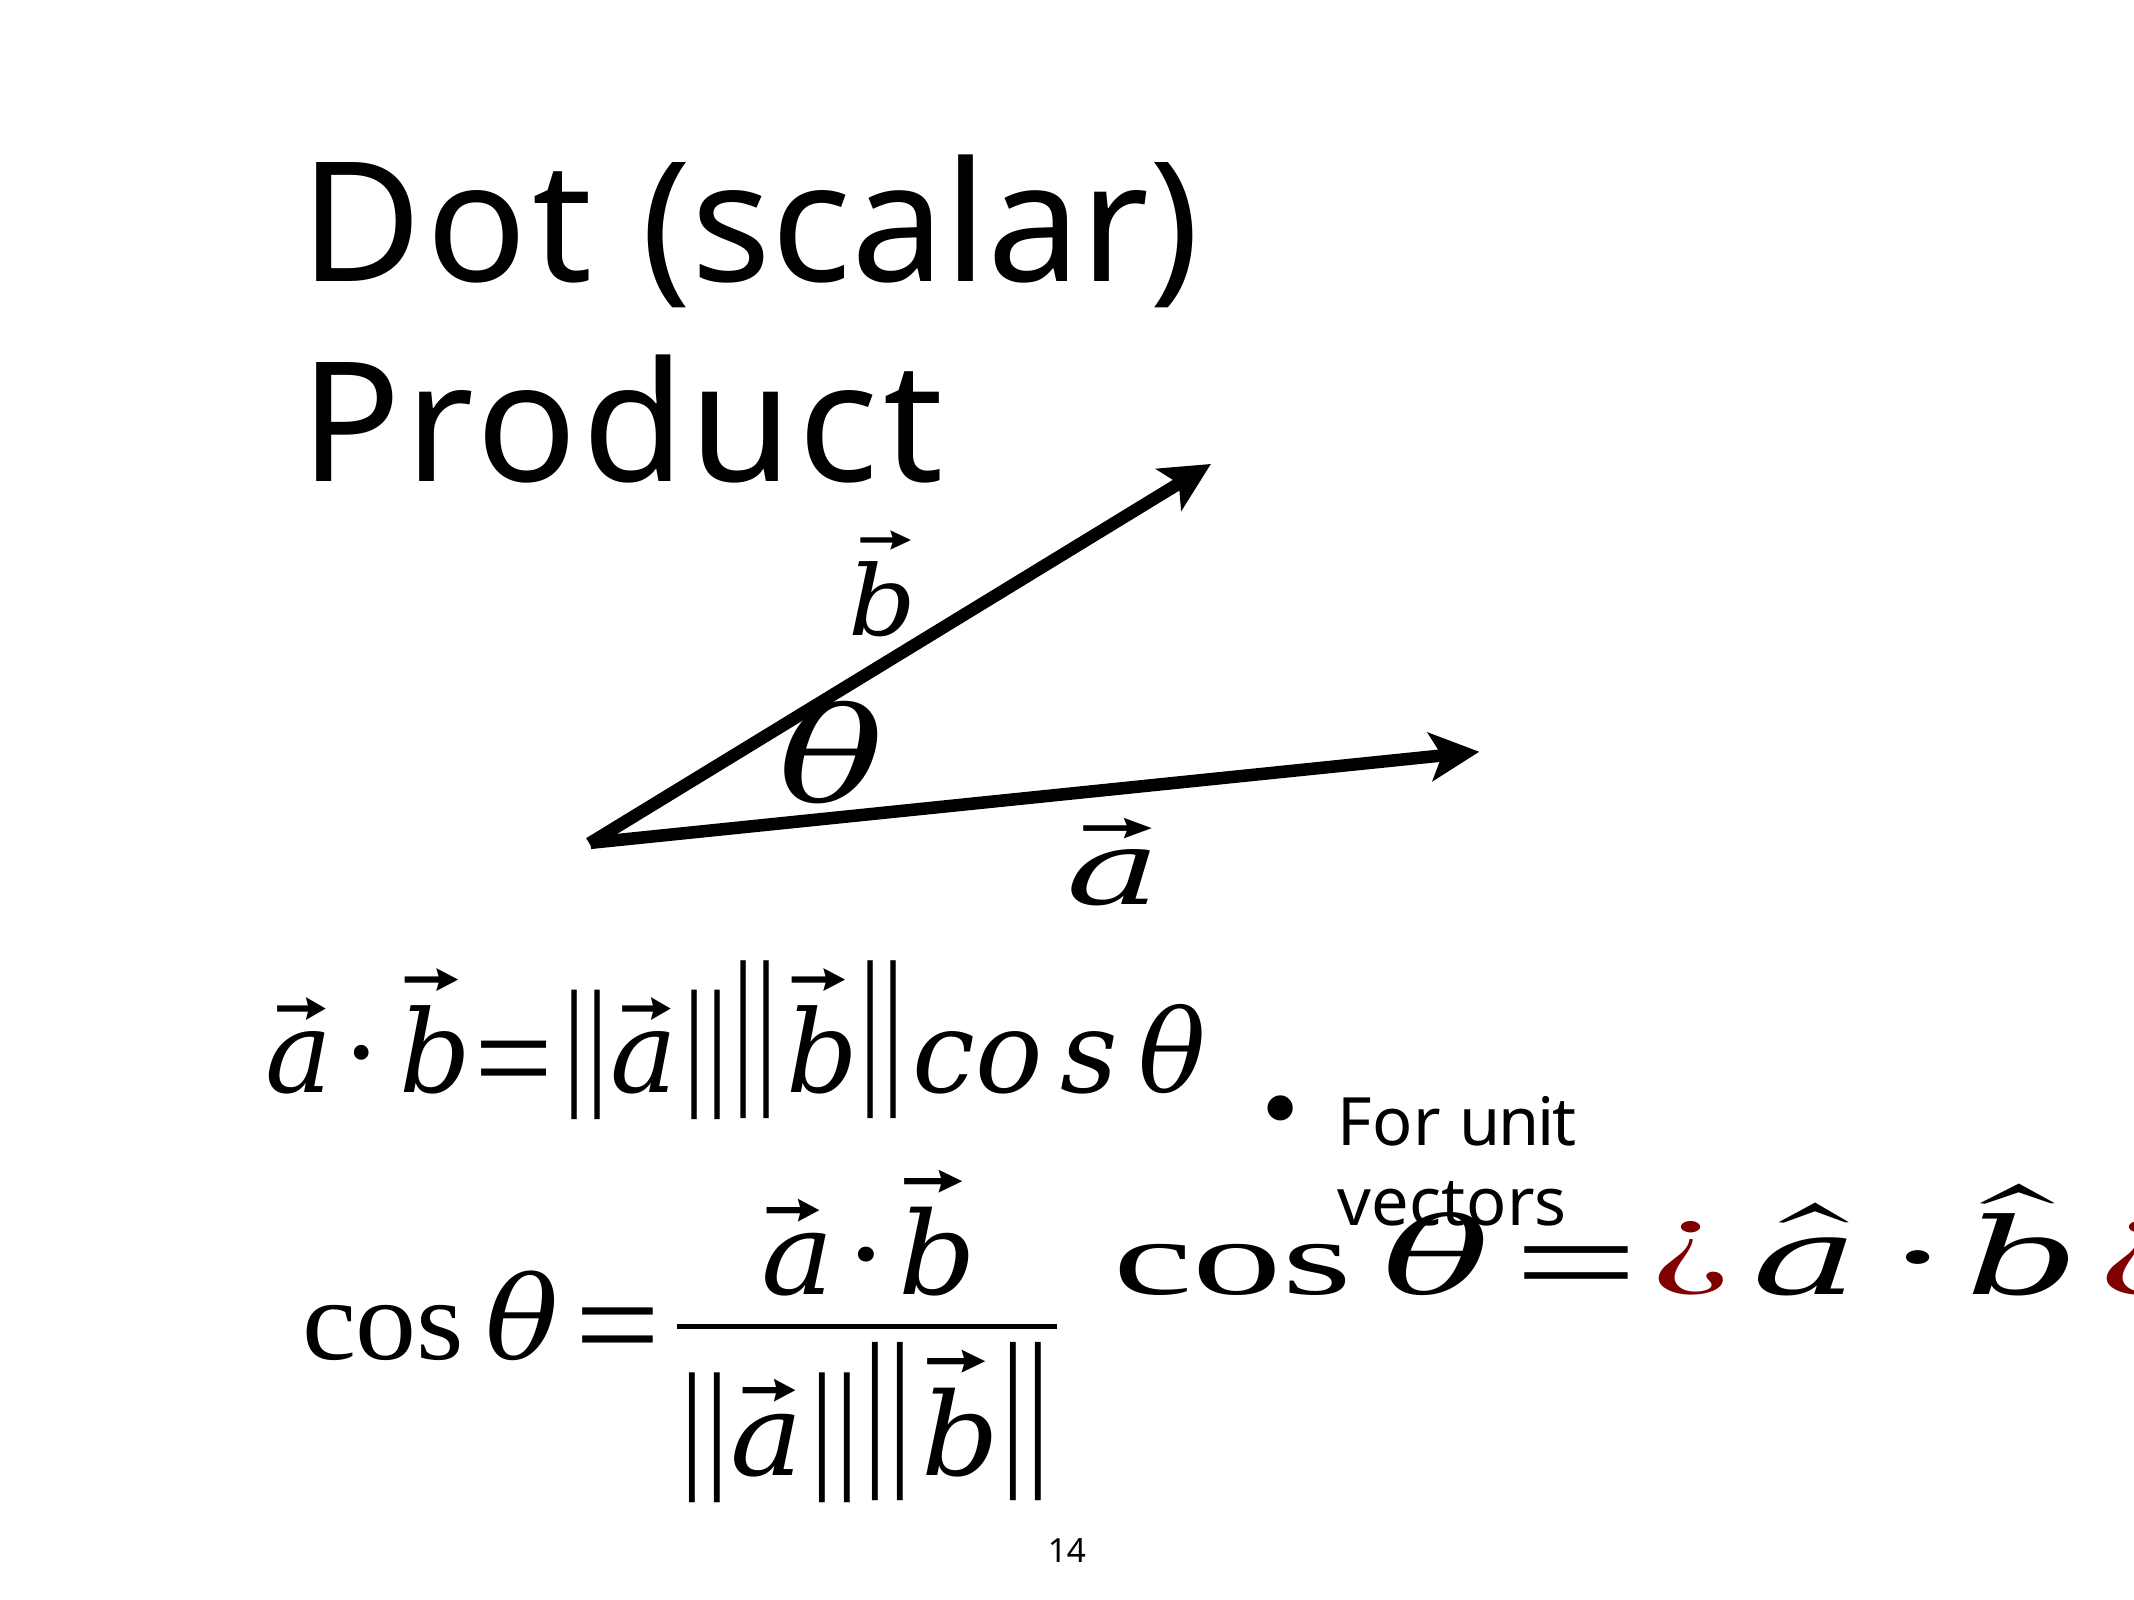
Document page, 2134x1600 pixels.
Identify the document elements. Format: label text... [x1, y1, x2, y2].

title Dot (scalar) Product [297, 112, 1837, 515]
slide_number 14 [1041, 1528, 1092, 1600]
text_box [582, 463, 1480, 850]
text_box For unit vectors [1262, 1050, 1805, 1239]
